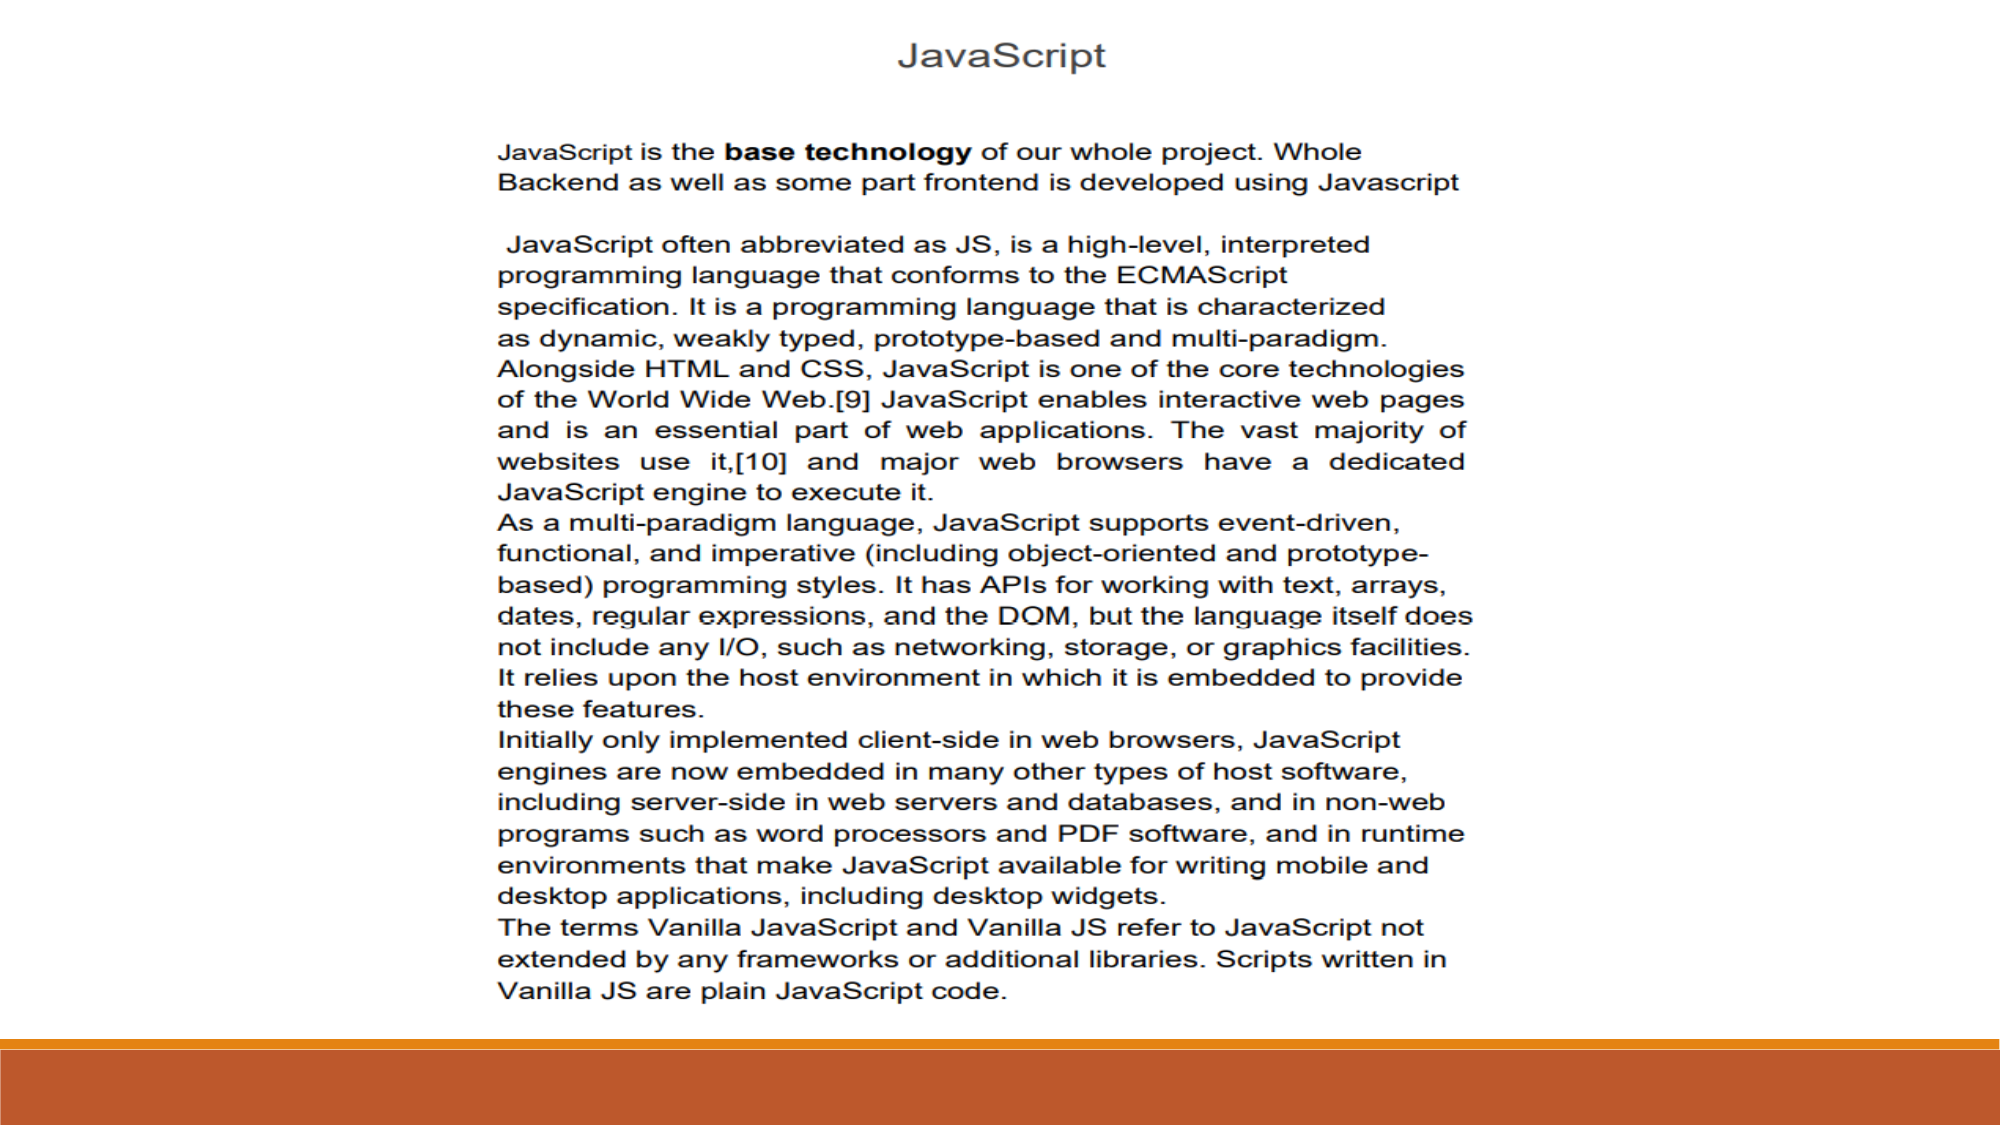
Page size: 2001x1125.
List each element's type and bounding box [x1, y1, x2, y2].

picture [423, 10, 1736, 1006]
